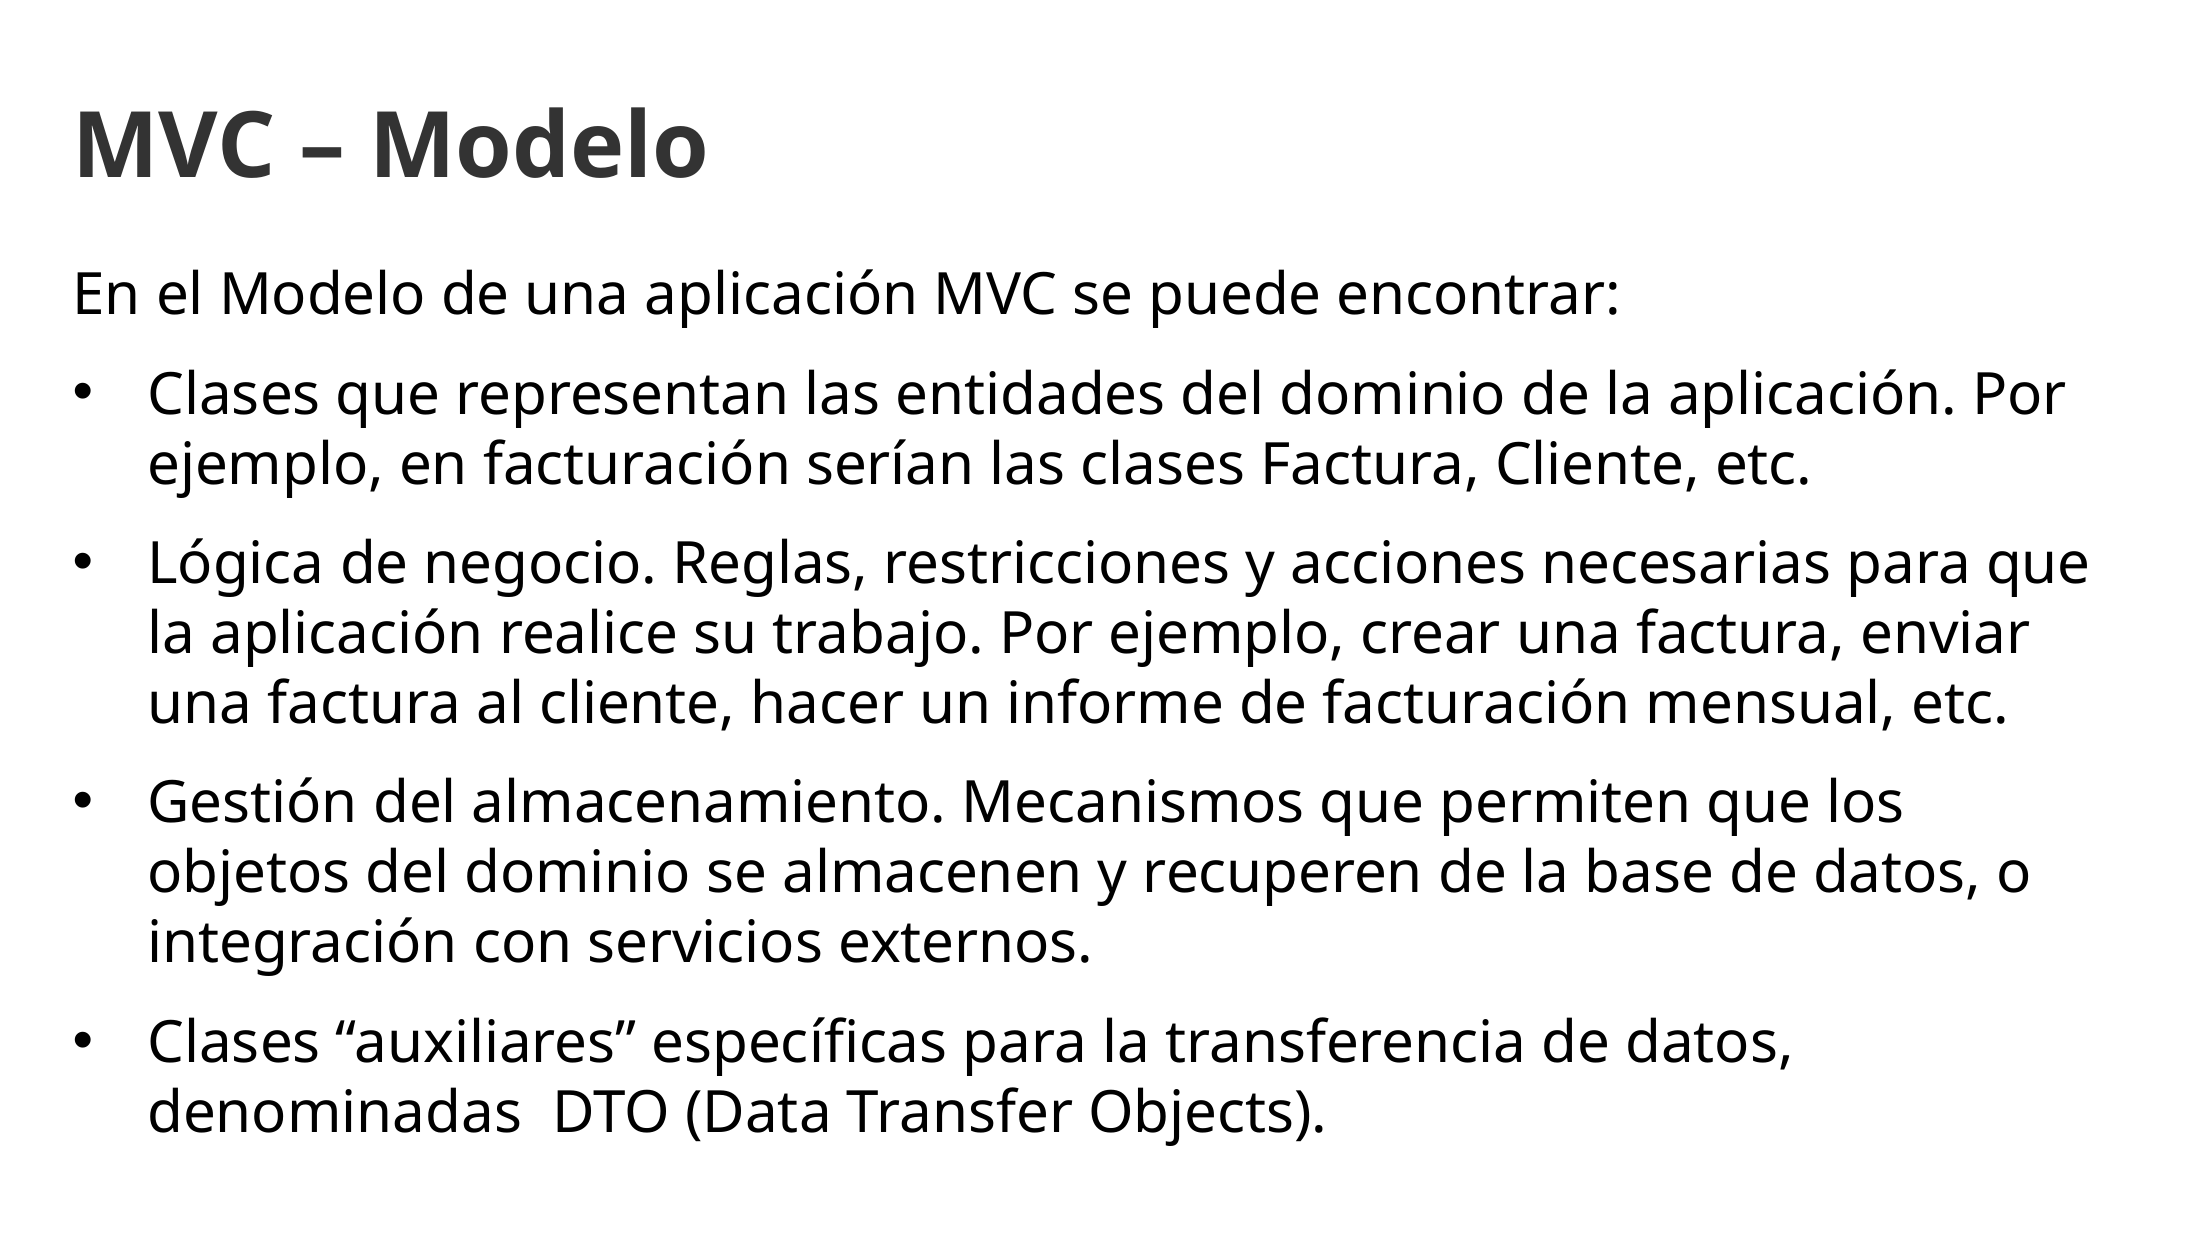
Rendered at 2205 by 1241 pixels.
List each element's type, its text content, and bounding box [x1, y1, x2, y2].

text_box MVC – Modelo [72, 24, 2121, 256]
text_box En el Modelo de una aplicación MVC se puede encontrar: Clases que representan las entidades del dominio de la aplicación. Por ejemplo, en facturación serían las clases Factura, Cliente, etc. Lógica de negocio. Reglas, restricciones y acciones necesarias para que la aplicación realice su trabajo. Por ejemplo, crear una factura, enviar una factura al cliente, hacer un informe de facturación mensual, etc. Gestión del almacenamiento. Mecanismos que permiten que los objetos del dominio se almacenen y recuperen de la base de datos, o integración con servicios externos. Clases “auxiliares” específicas para la transferencia de datos, denominadas DTO (Data Transfer Objects). [72, 256, 2121, 1173]
